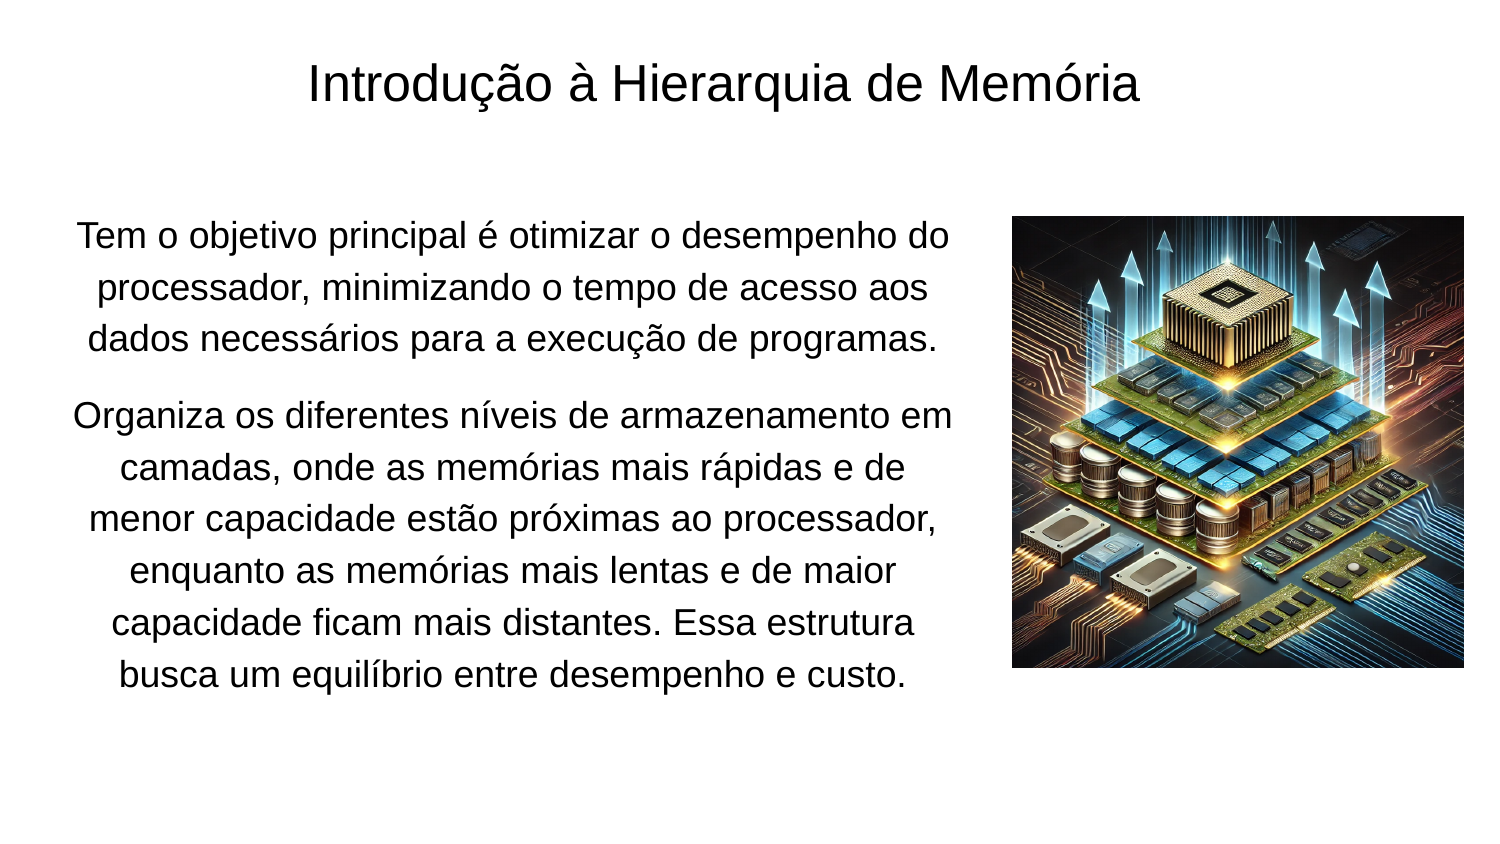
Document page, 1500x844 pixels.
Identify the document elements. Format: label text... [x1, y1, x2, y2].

list Tem o objetivo principal é otimizar o desempenho do processador, minimizando o tempo de acesso aos dados necessários para a execução de programas. Organiza os diferentes níveis de armazenamento em camadas, onde as memórias mais rápidas e de menor capacidade estão próximas ao processador, enquanto as memórias mais lentas e de maior capacidade ficam mais distantes. Essa estrutura busca um equilíbrio entre desempenho e custo. [51, 189, 975, 750]
picture [1012, 216, 1464, 668]
title Introdução à Hierarquia de Memória [25, 35, 1424, 128]
